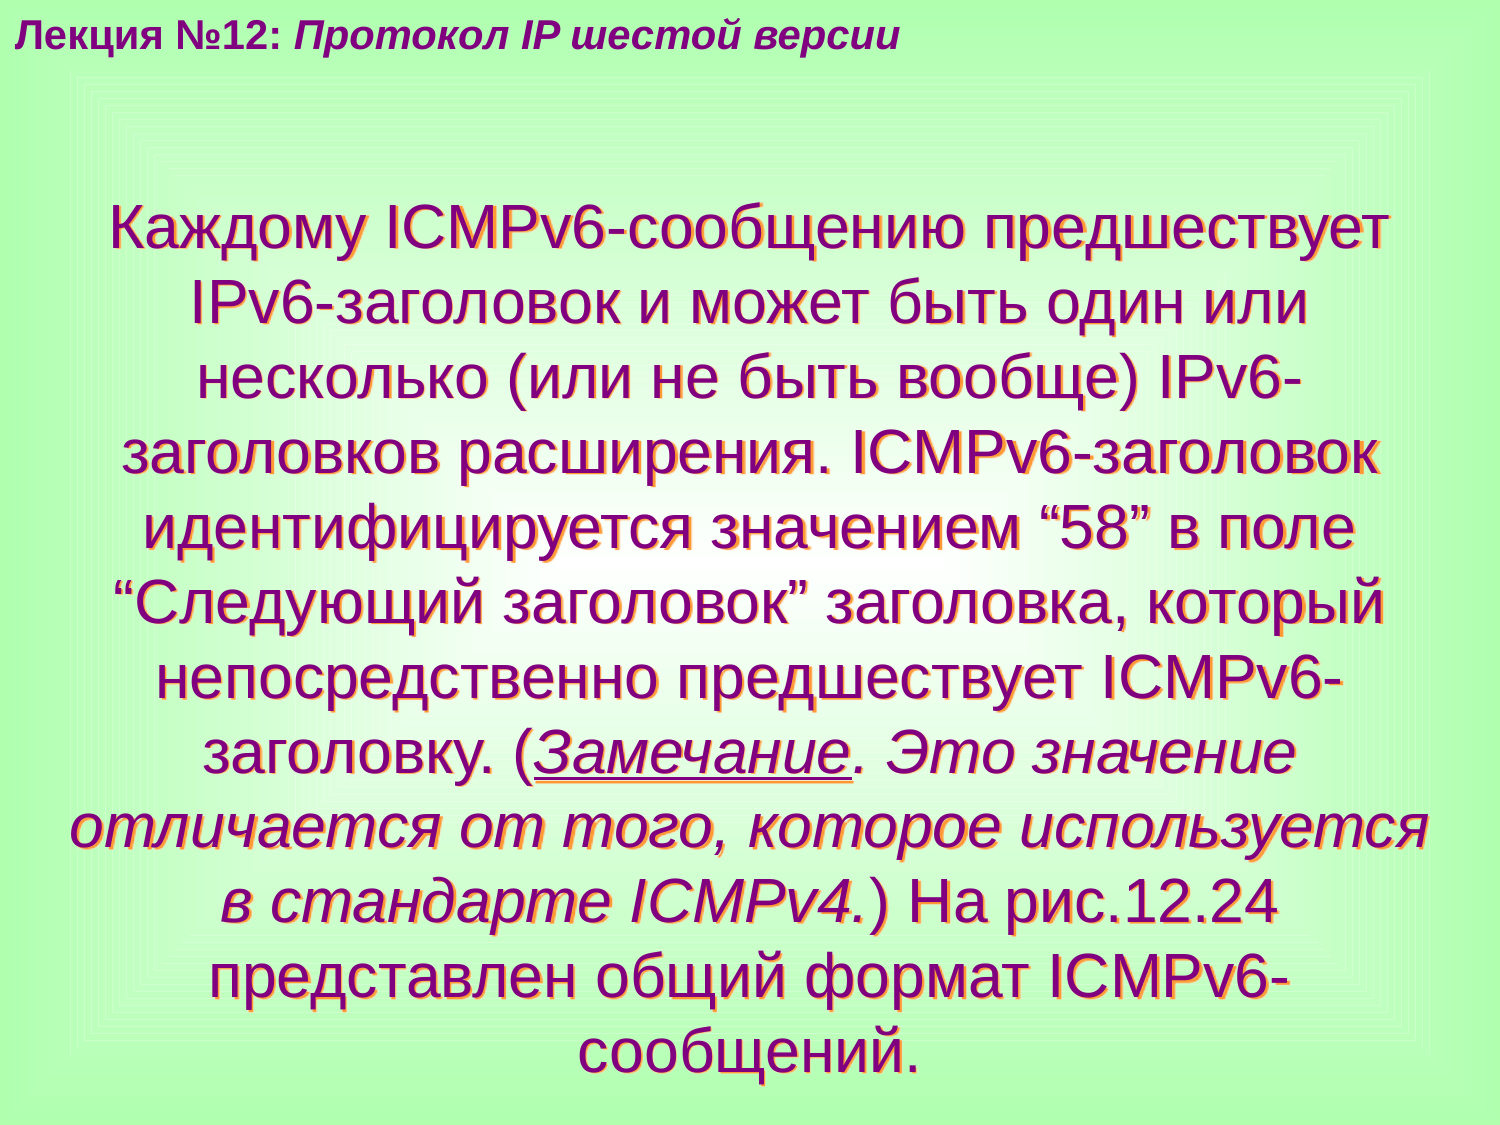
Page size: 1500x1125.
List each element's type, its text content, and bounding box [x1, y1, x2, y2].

text_box Лекция №12: Протокол IP шестой версии [0, 0, 957, 65]
text_box Каждому ICMPv6-сообщению предшествует IPv6-заголовок и может быть один или несколько (или не быть вообще) IPv6-заголовков расширения. ICMPv6-заголовок идентифицируется значением “58” в поле “Следующий заголовок” заголовка, который непосредственно предшествует ICMPv6-заголовку. (Замечание. Это значение отличается от того, которое используется в стандарте ICMPv4.) На рис.12.24 представлен общий формат ICMPv6-сообщений. [41, 178, 1459, 1093]
